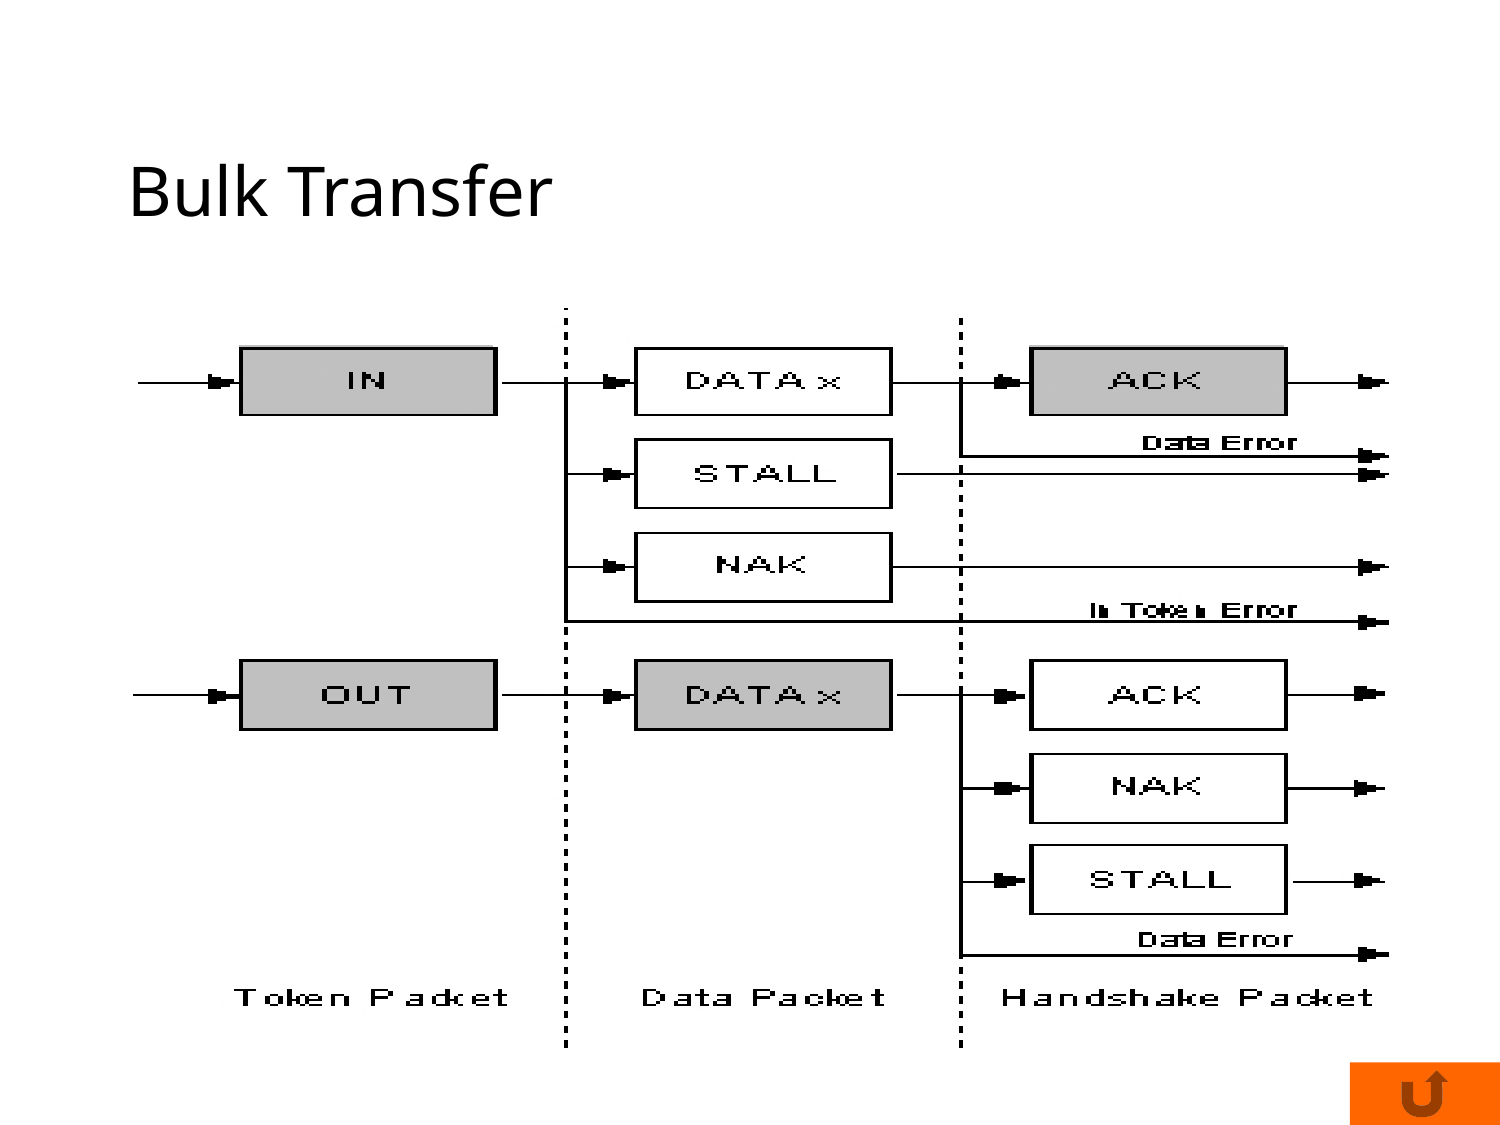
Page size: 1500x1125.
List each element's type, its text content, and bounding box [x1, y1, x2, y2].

picture [112, 274, 1438, 1063]
text_box [1349, 1062, 1500, 1125]
title Bulk Transfer [112, 131, 1388, 257]
